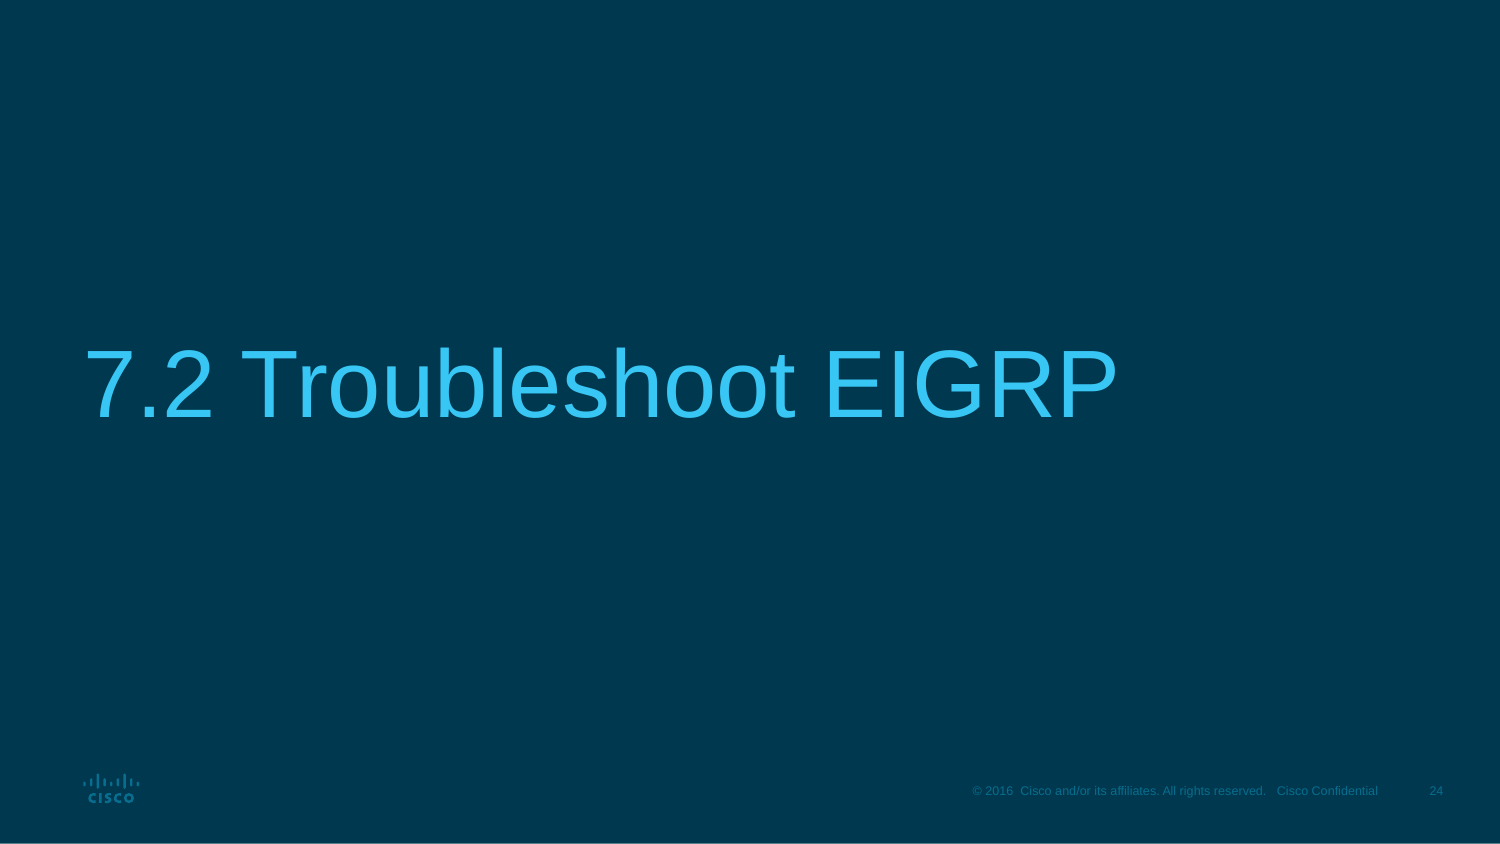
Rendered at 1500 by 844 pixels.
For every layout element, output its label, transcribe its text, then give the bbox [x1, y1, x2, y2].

title 7.2 Troubleshoot EIGRP [68, 150, 1349, 446]
